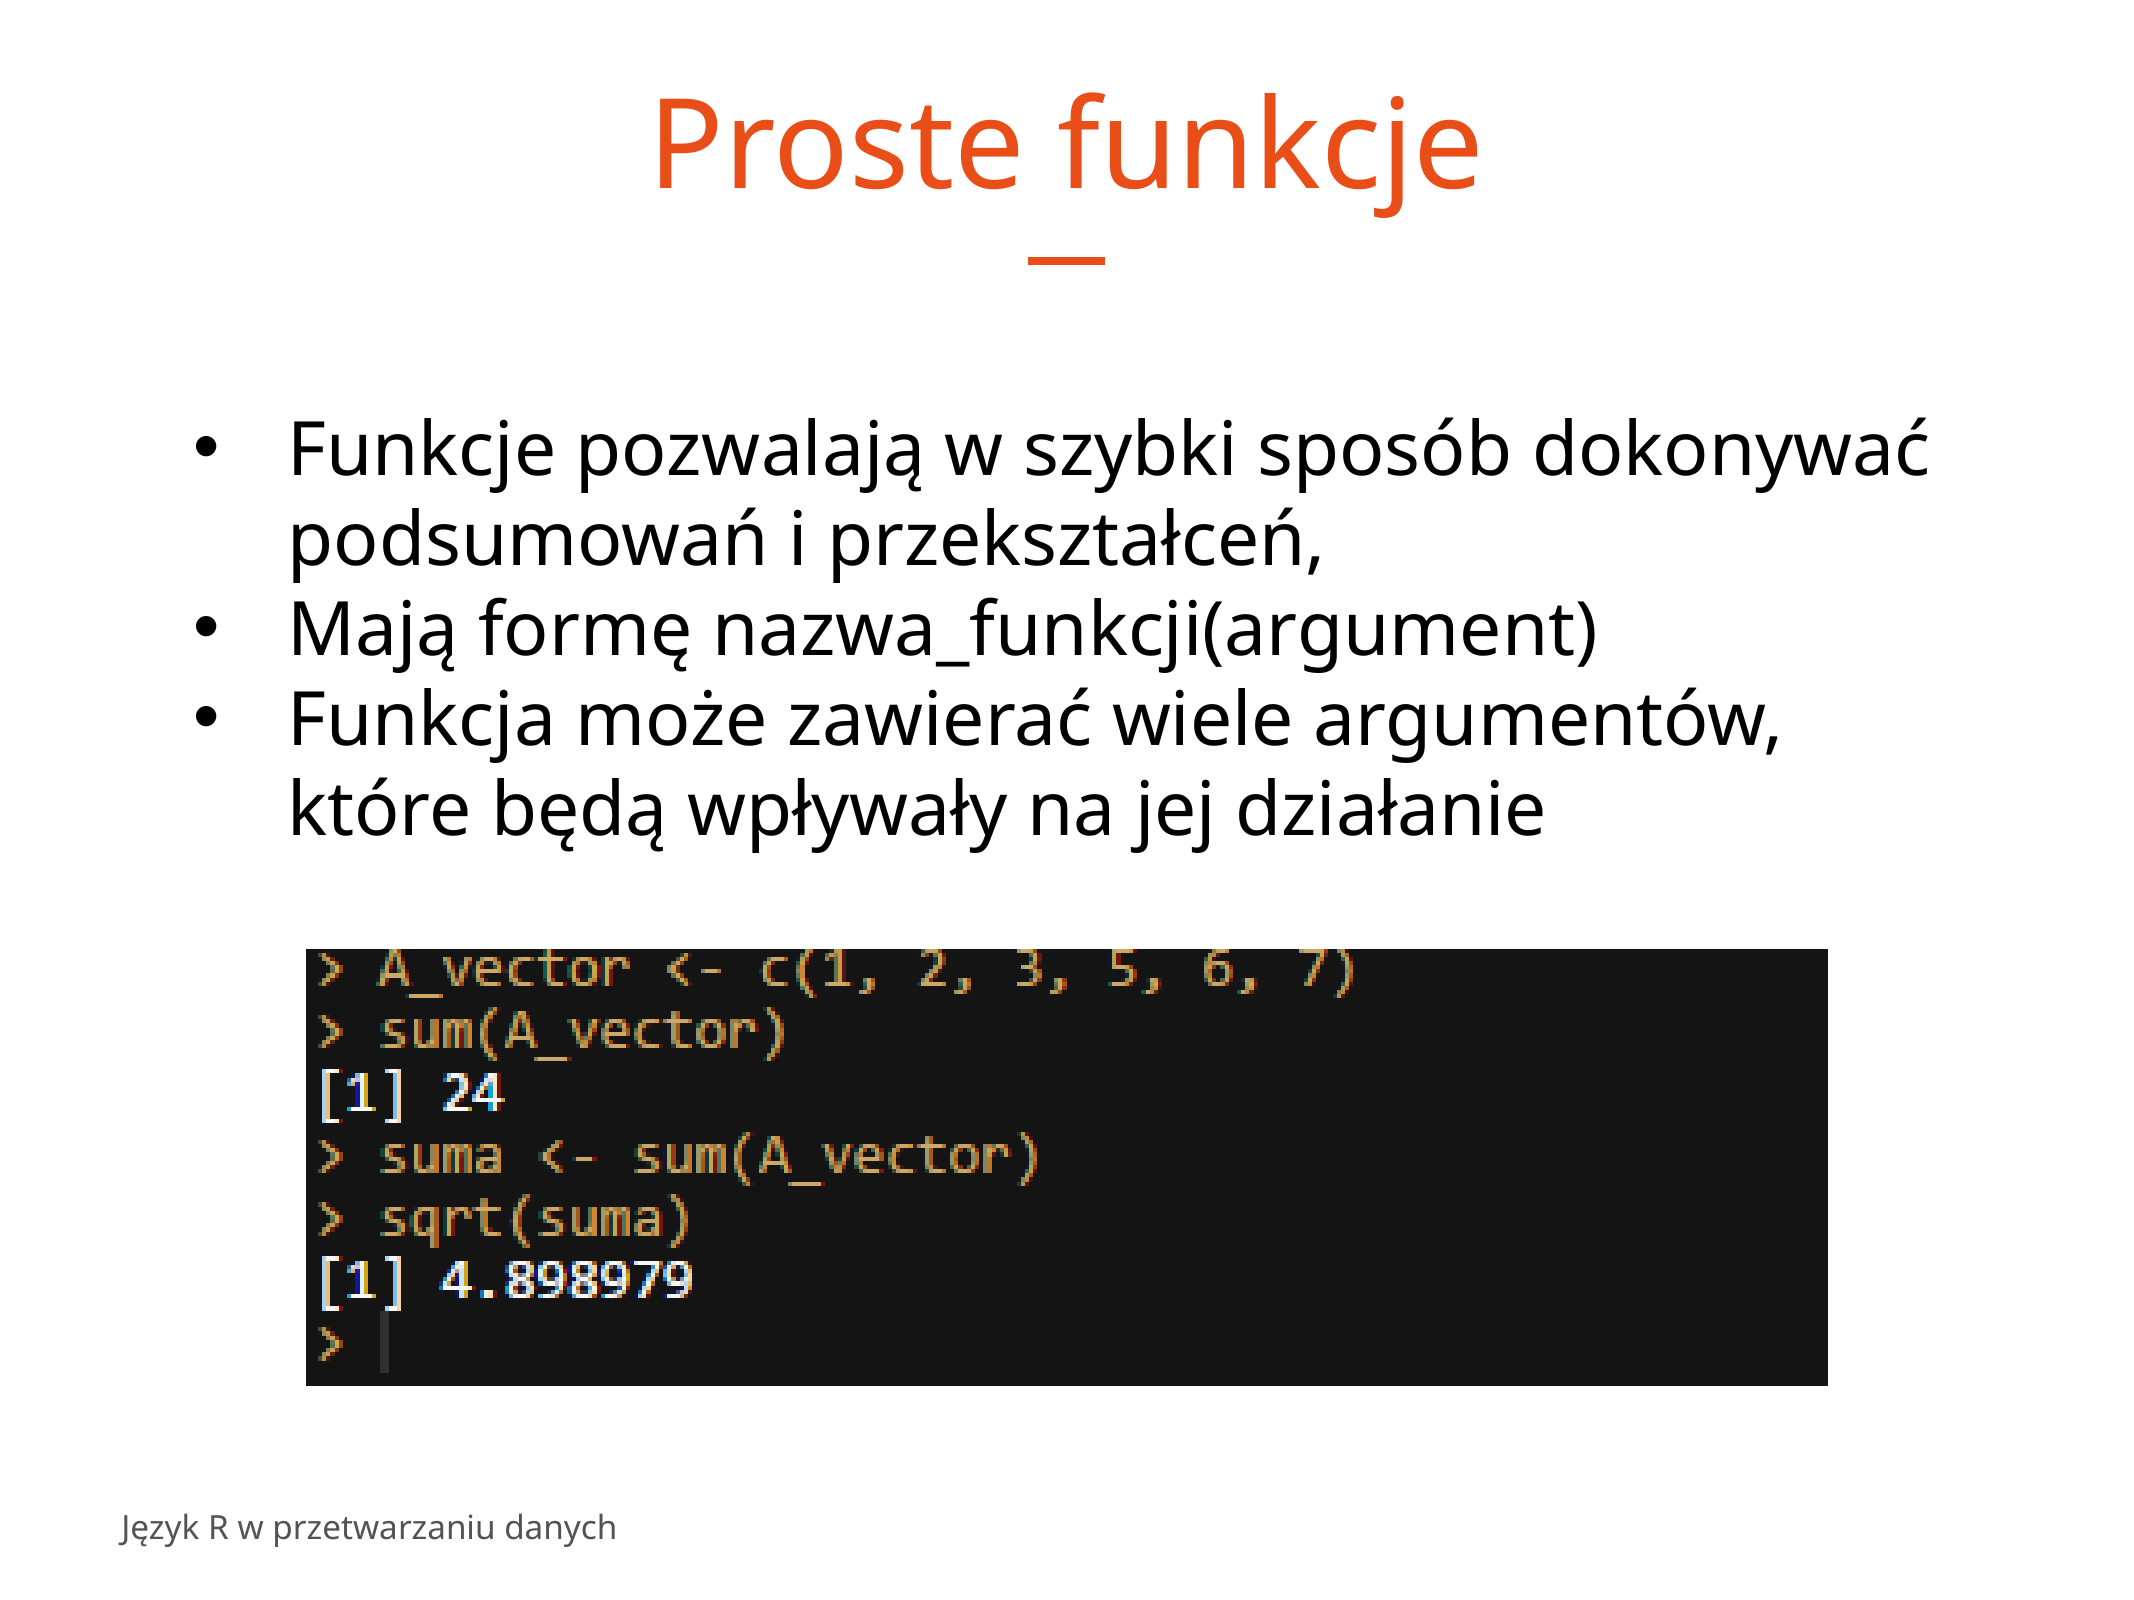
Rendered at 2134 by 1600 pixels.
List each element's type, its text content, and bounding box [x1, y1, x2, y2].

title Proste funkcje [121, 55, 2013, 598]
text_box Język R w przetwarzaniu danych [50, 1497, 689, 1554]
text_box Funkcje pozwalają w szybki sposób dokonywać podsumowań i przekształceń, Mają formę nazwa_funkcji(argument) Funkcja może zawierać wiele argumentów, które będą wpływały na jej działanie [185, 391, 1965, 859]
picture [305, 948, 1828, 1386]
